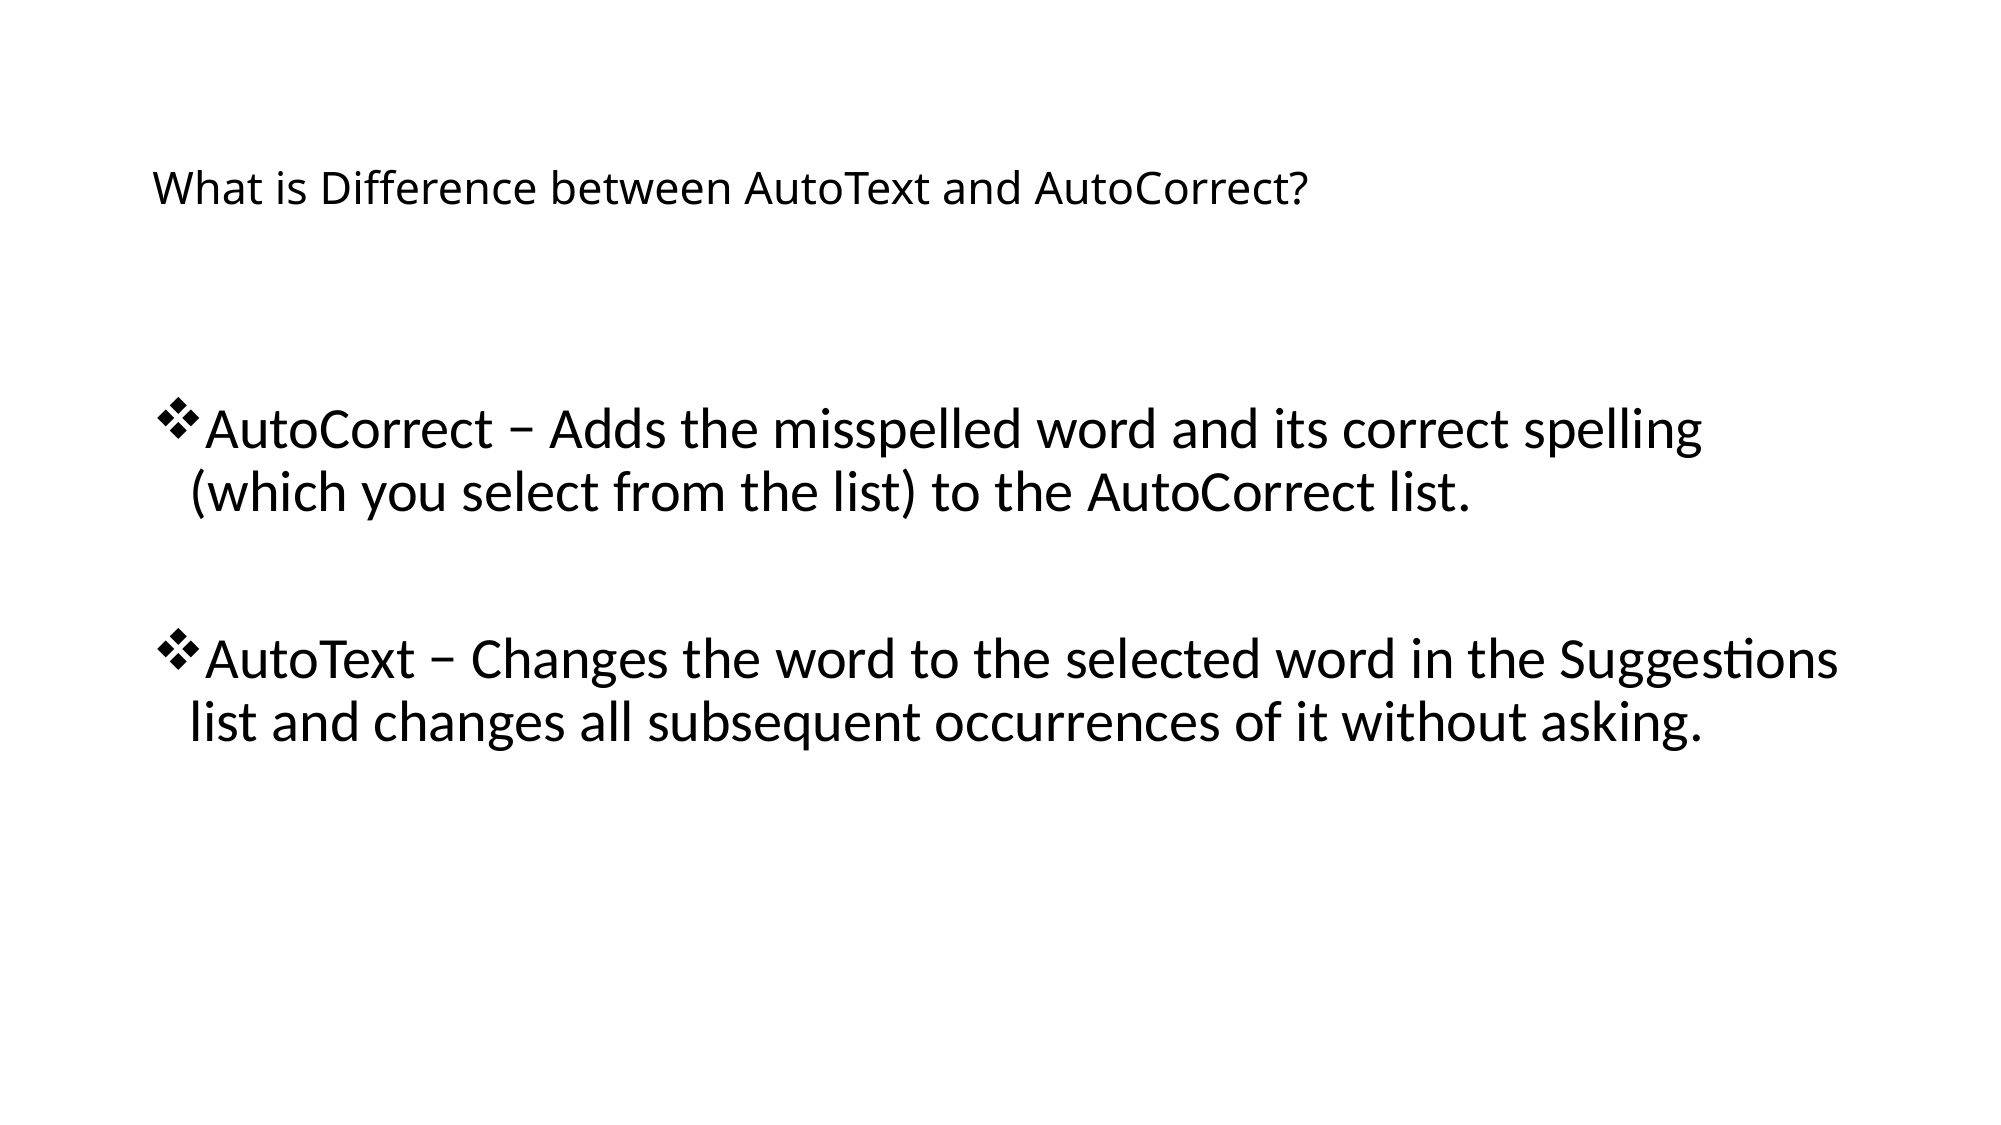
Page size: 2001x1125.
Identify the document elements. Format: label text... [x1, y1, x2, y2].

title What is Difference between AutoText and AutoCorrect? [137, 59, 1863, 278]
list AutoCorrect − Adds the misspelled word and its correct spelling (which you select from the list) to the AutoCorrect list. AutoText − Changes the word to the selected word in the Suggestions list and changes all subsequent occurrences of it without asking. [137, 299, 1863, 1014]
